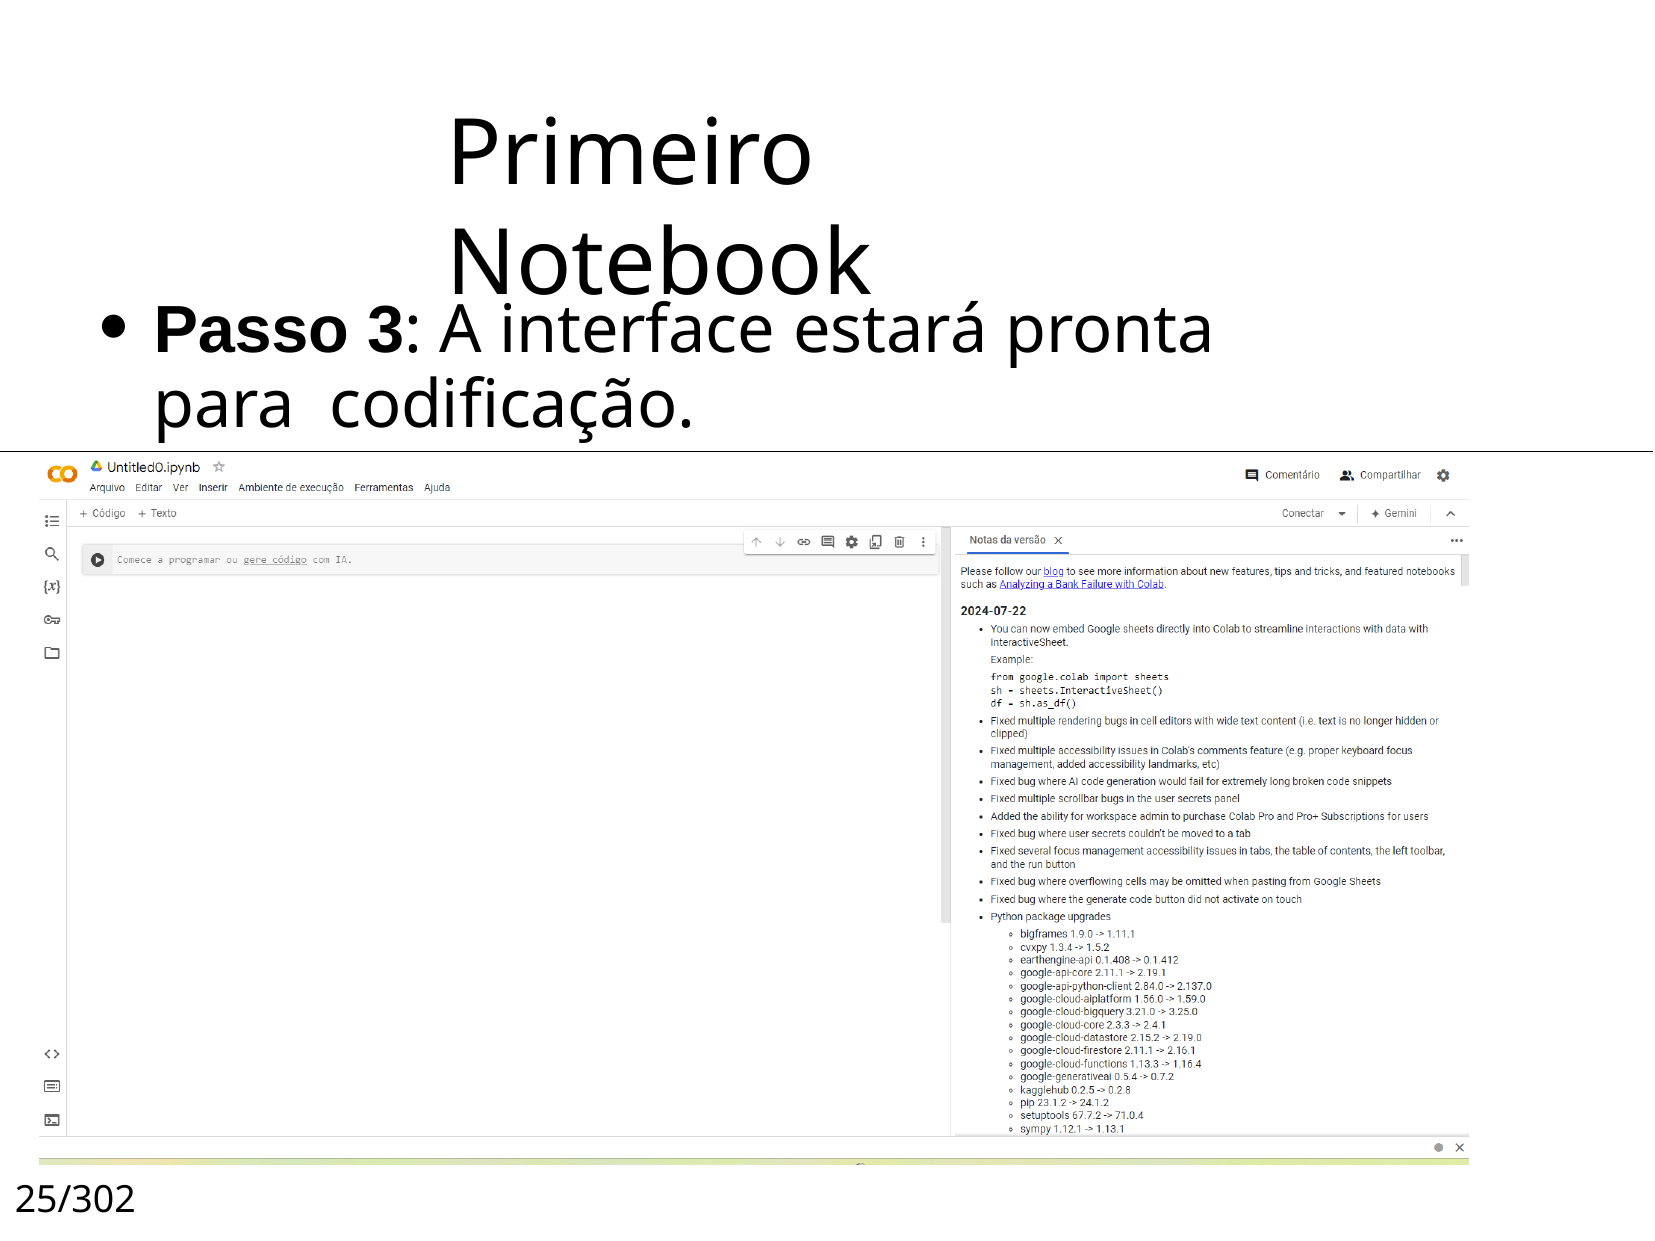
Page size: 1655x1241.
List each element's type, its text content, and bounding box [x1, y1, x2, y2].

text_box 25/302 [8, 1182, 138, 1241]
title Primeiro Notebook [444, 90, 1208, 281]
picture [39, 452, 1470, 1165]
text_box ● [98, 302, 127, 341]
text_box Passo 3: A interface estará pronta para codificação. [151, 281, 1317, 441]
